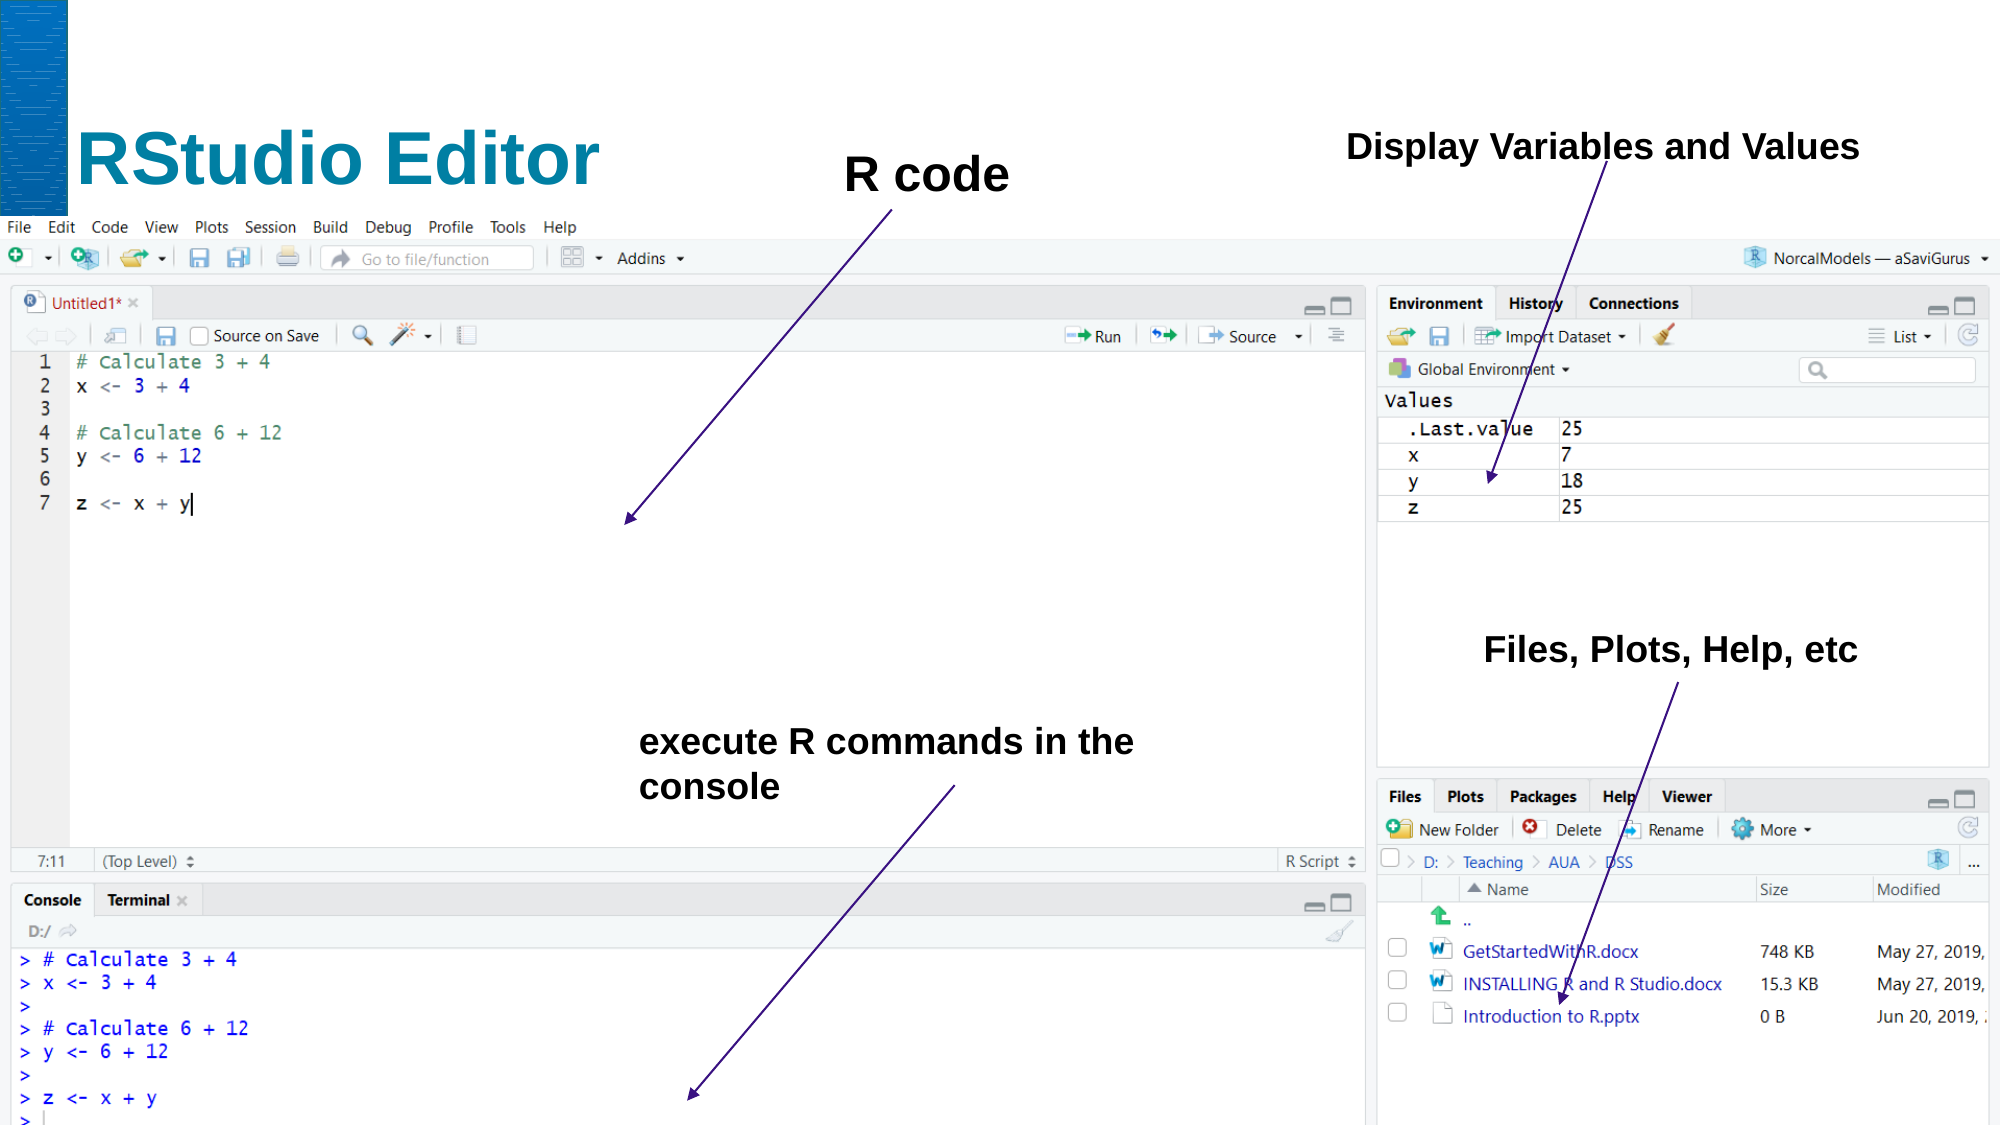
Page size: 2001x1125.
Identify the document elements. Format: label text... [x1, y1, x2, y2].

picture [0, 216, 2000, 1125]
text_box R code [829, 133, 1085, 209]
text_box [1558, 681, 1679, 1006]
title RStudio Editor [61, 0, 1787, 214]
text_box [1487, 160, 1608, 485]
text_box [686, 784, 955, 1101]
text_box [624, 209, 893, 526]
text_box Display Variables and Values [1331, 115, 1932, 175]
